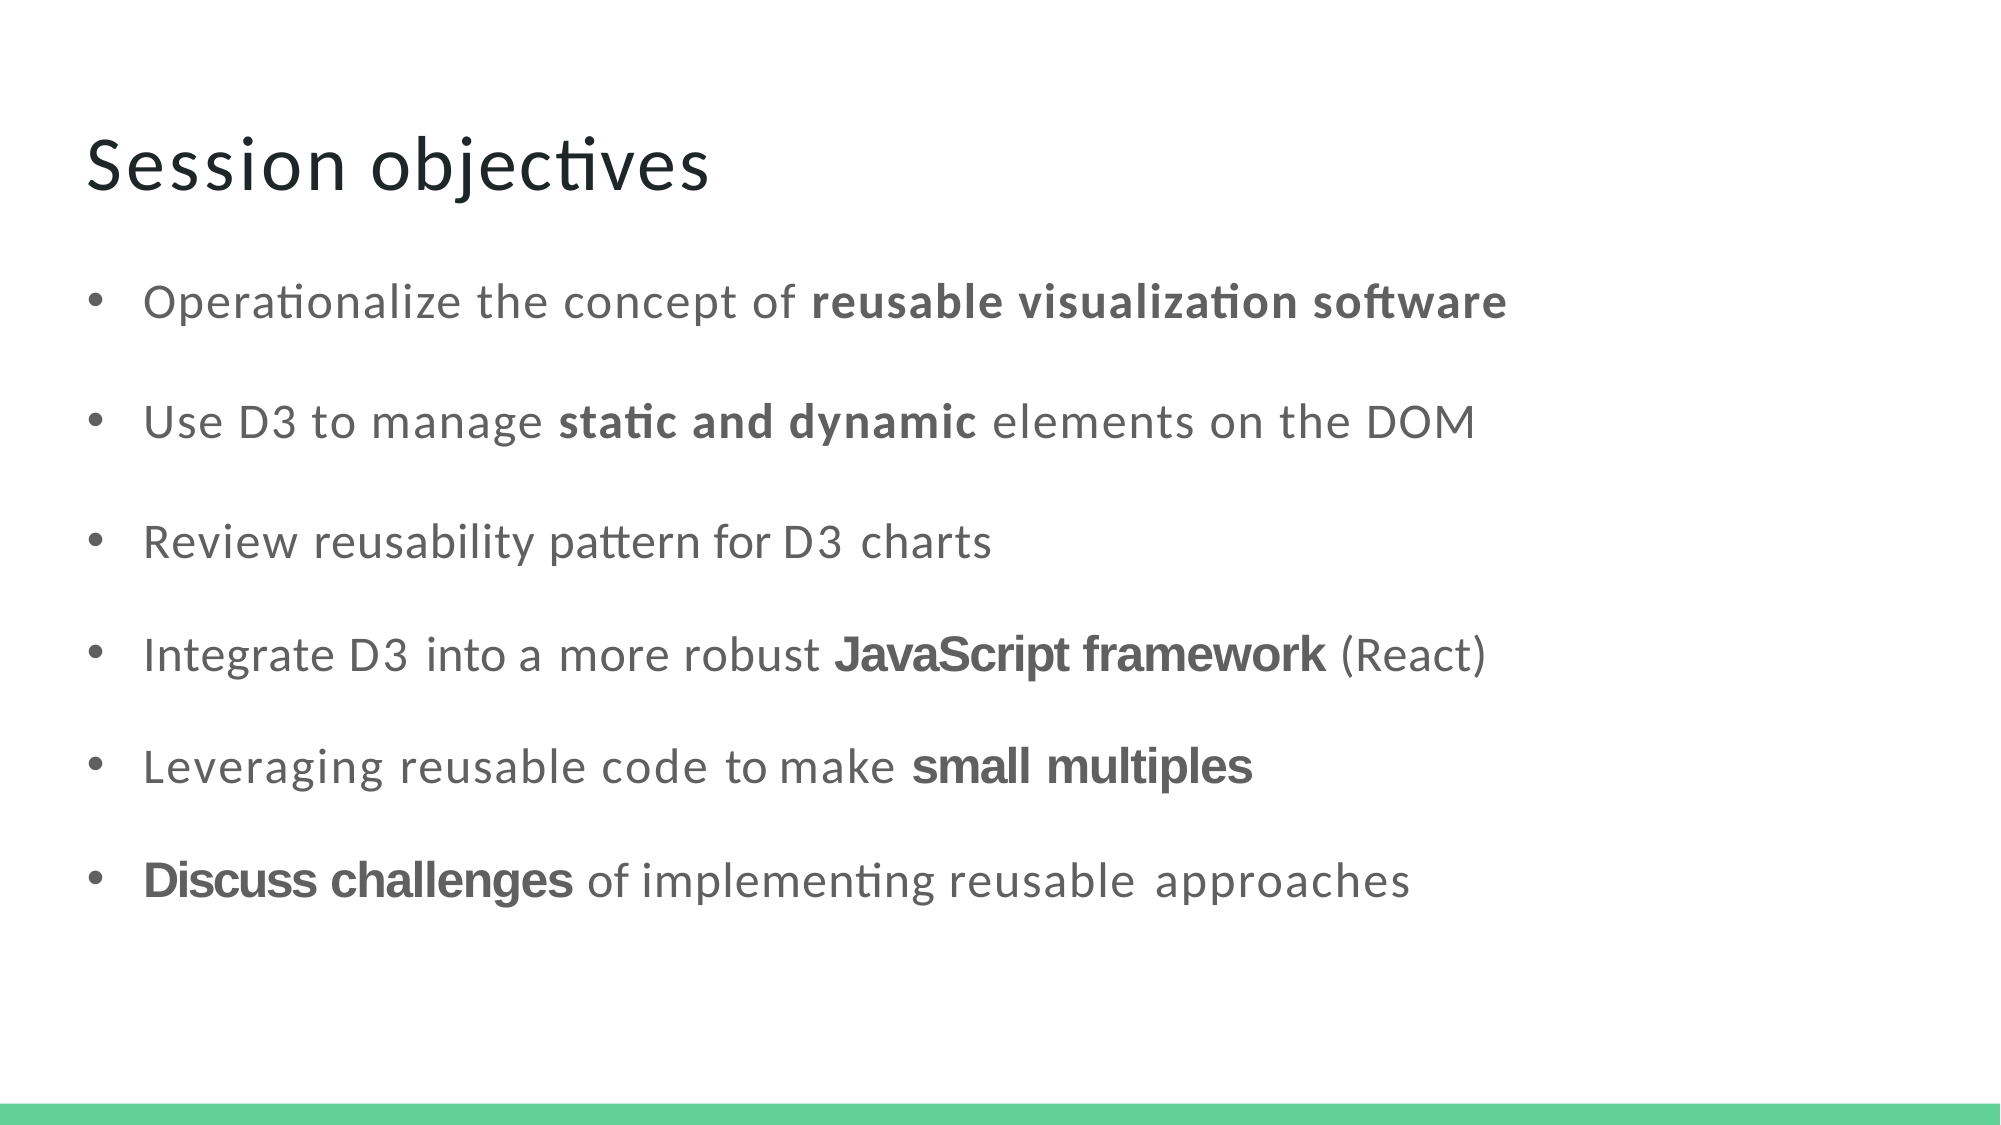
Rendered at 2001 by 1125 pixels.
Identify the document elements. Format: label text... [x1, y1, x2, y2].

title Session objectives [84, 112, 1916, 268]
text_box Operationalize the concept of reusable visualization software Use D3 to manage static and dynamic elements on the DOM Review reusability pattern for D3 charts Integrate D3 into a more robust JavaScript framework (React) Leveraging reusable code to make small multiples Discuss challenges of implementing reusable approaches [84, 268, 1946, 908]
